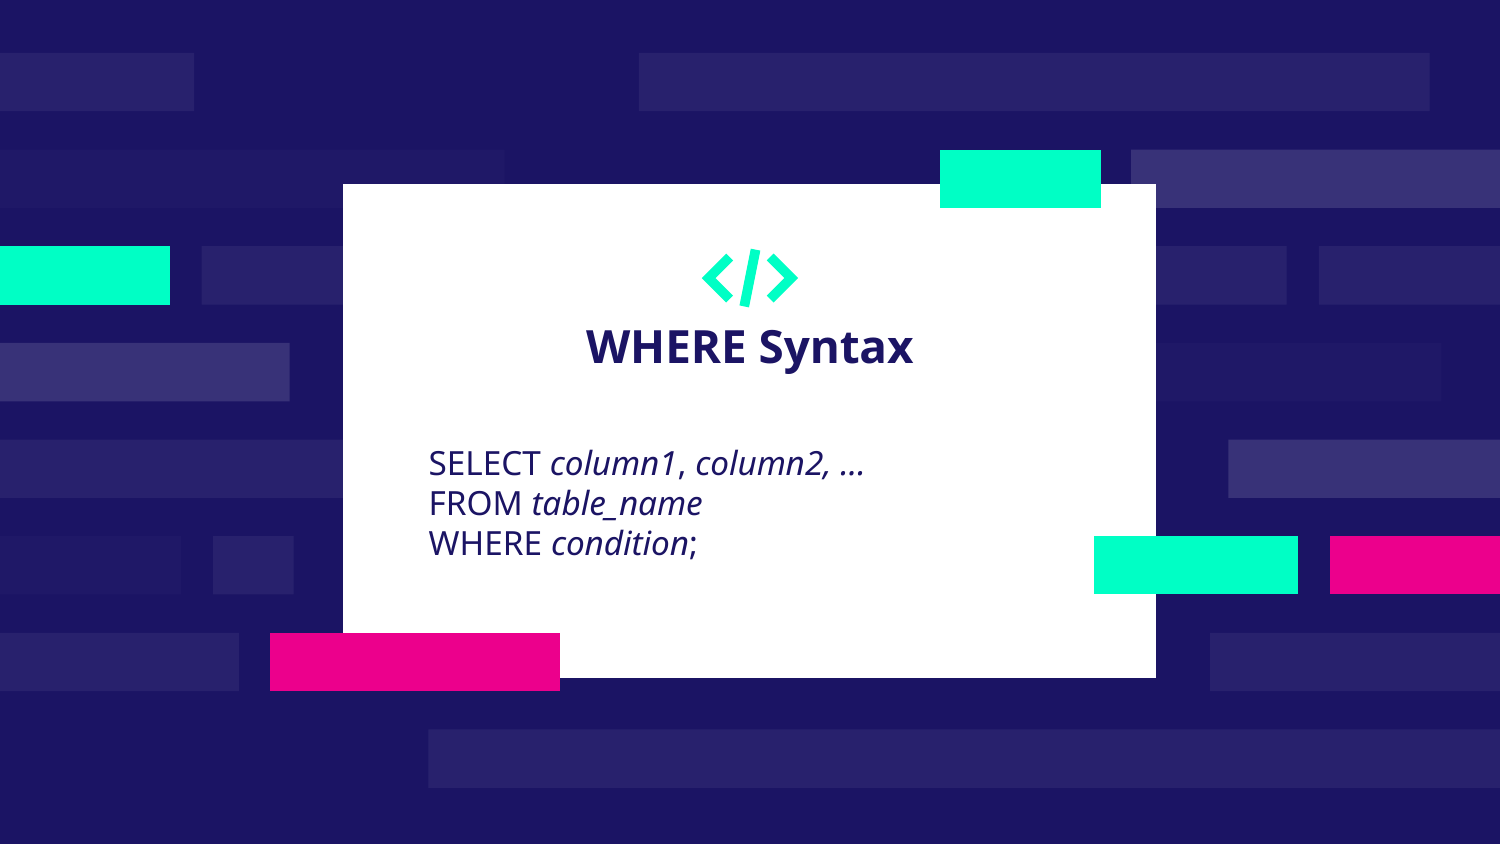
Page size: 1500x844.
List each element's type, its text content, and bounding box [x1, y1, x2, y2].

subtitle SELECT column1, column2, ... FROM table_name WHERE condition; [413, 383, 1087, 621]
title WHERE Syntax [413, 317, 1087, 383]
